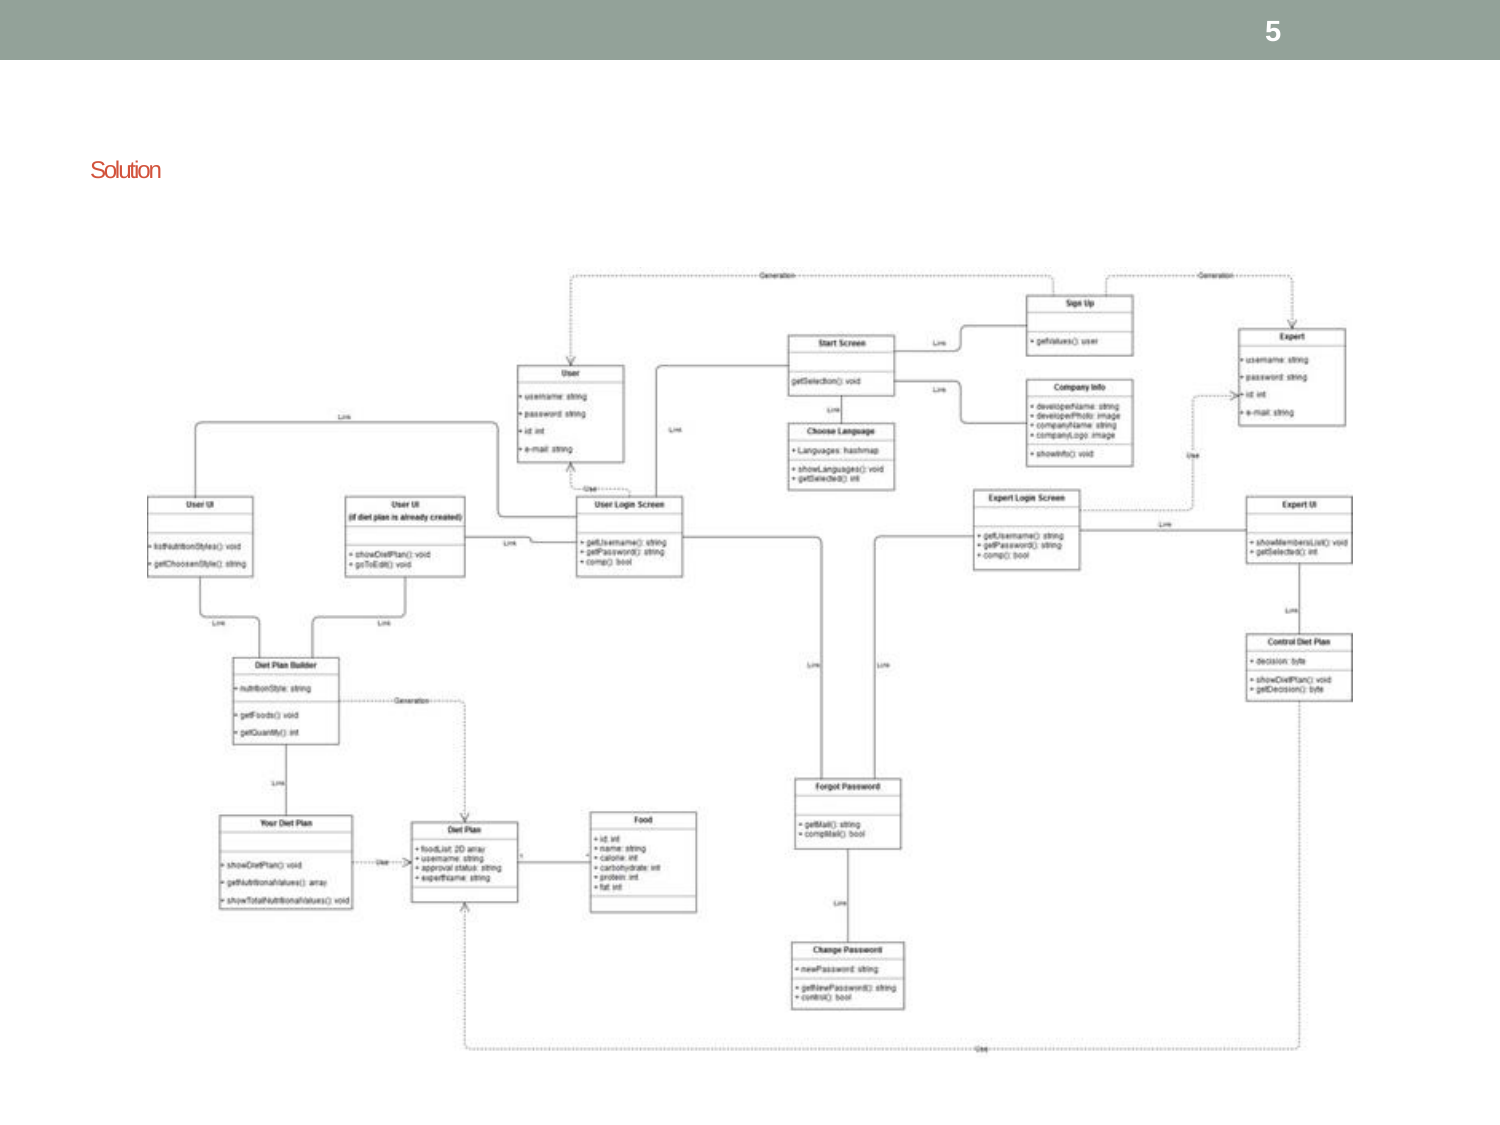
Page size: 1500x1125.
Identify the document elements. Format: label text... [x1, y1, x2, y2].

slide_number 5 [1250, 3, 1425, 57]
picture [147, 266, 1353, 1059]
title Solution [75, 87, 1425, 250]
